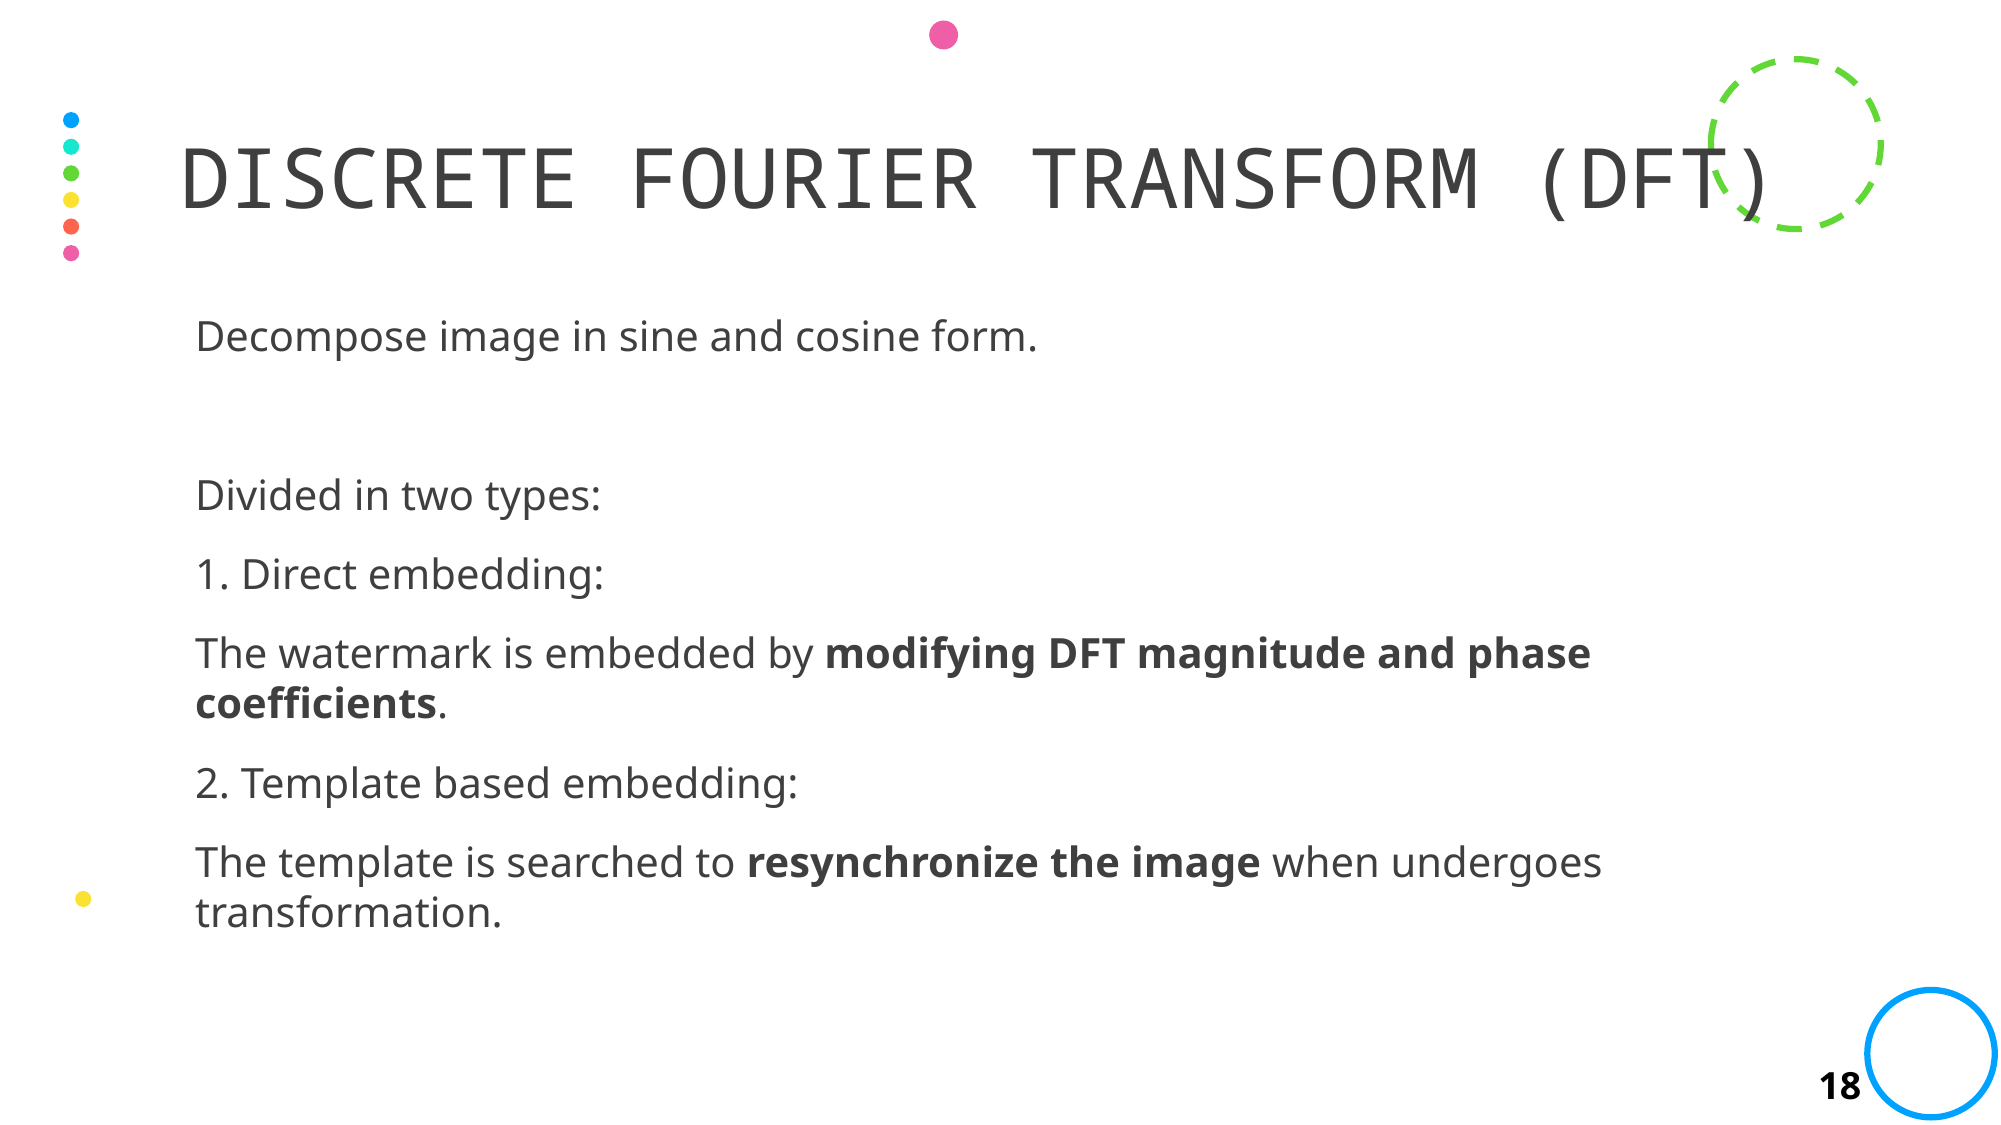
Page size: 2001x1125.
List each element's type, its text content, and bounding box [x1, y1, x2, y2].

text_box Decompose image in sine and cosine form. Divided in two types: 1. Direct embedding: The watermark is embedded by modifying DFT magnitude and phase coefficients. 2. Template based embedding: The template is searched to resynchronize the image when undergoes transformation. [179, 302, 1830, 963]
title DISCRETE FOURIER TRANSFORM (DFT) [180, 69, 1830, 294]
slide_number 18 [1803, 1057, 1932, 1118]
